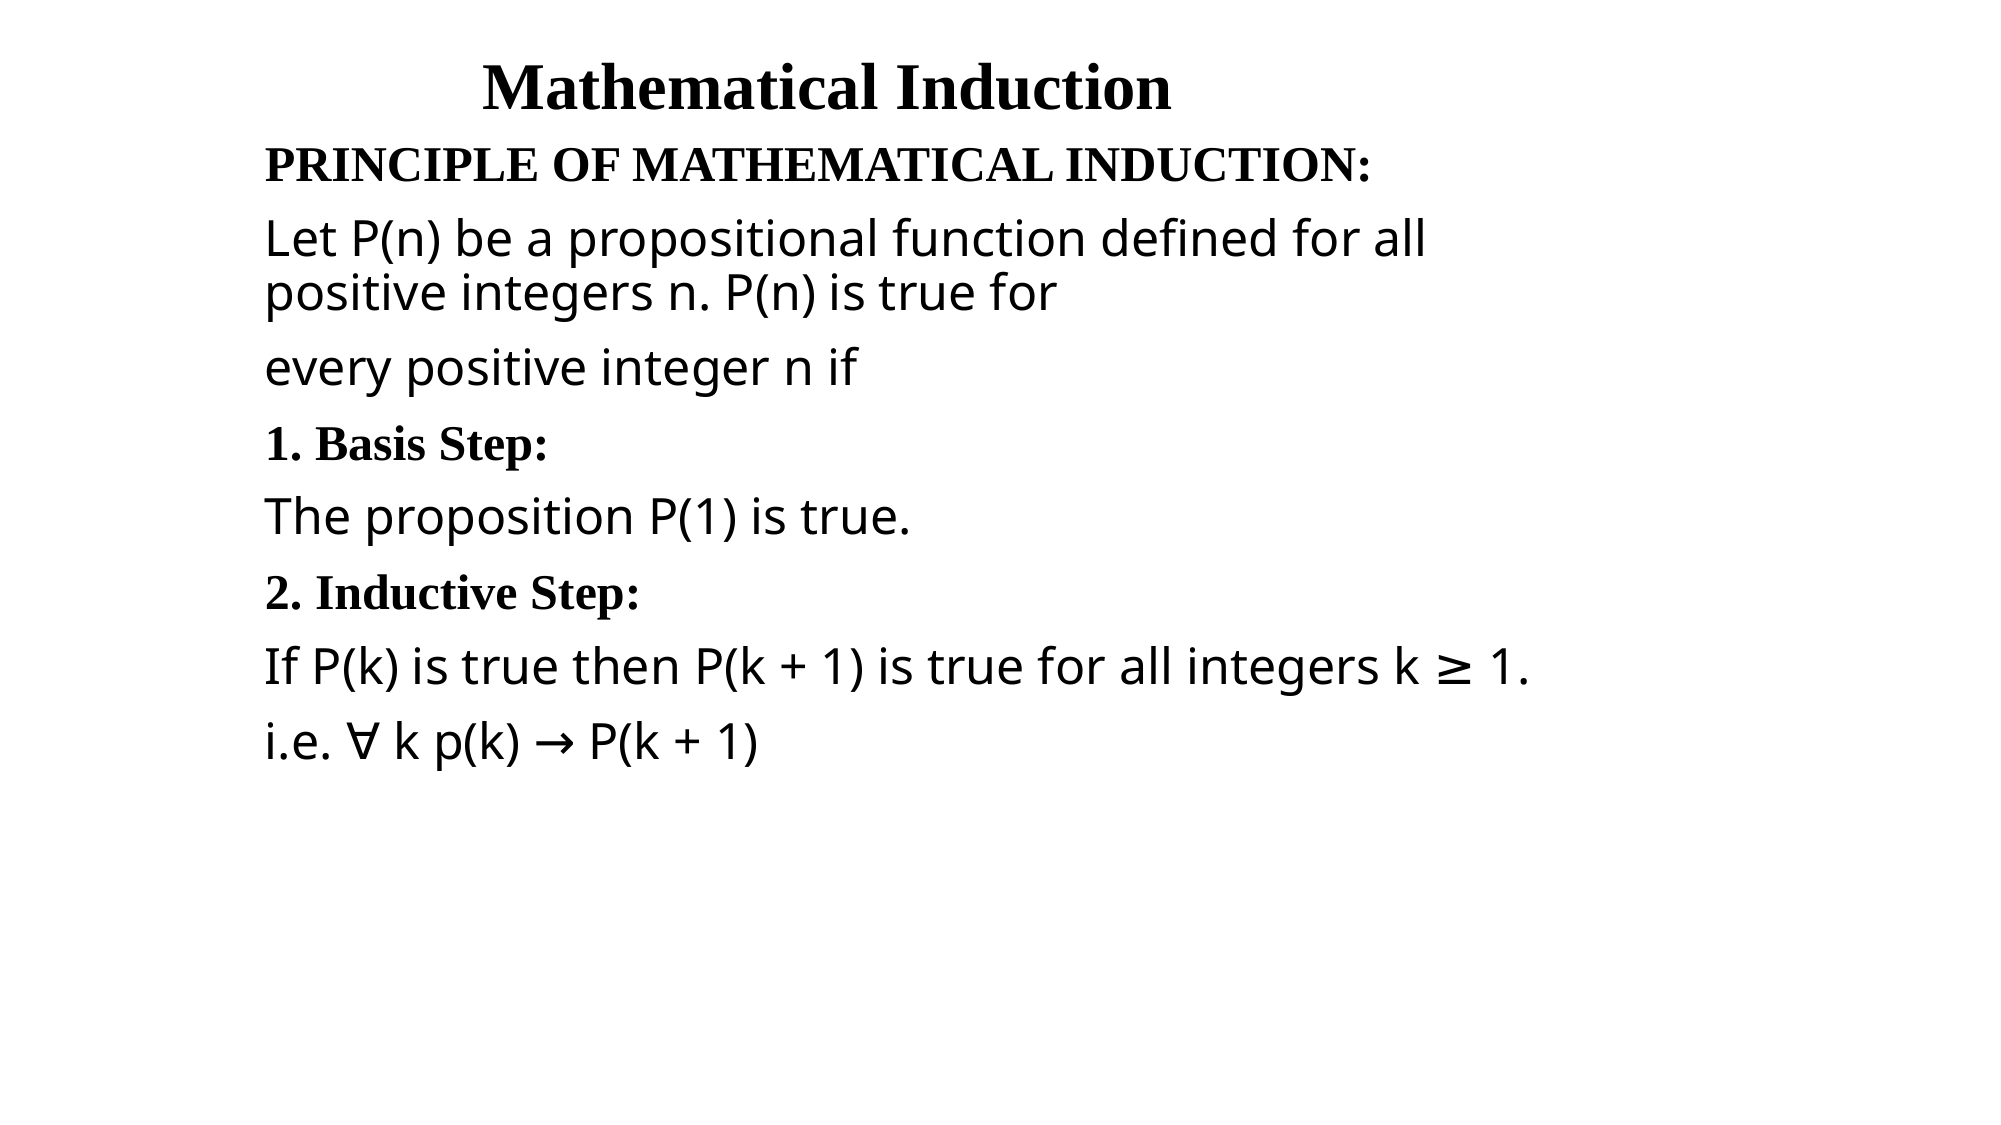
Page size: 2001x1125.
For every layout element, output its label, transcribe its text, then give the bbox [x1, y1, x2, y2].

subtitle PRINCIPLE OF MATHEMATICAL INDUCTION: Let P(n) be a propositional function defined for all positive integers n. P(n) is true for every positive integer n if 1. Basis Step: The proposition P(1) is true. 2. Inductive Step: If P(k) is true then P(k + 1) is true for all integers k ≥ 1. i.e. ∀ k p(k) → P(k + 1) [249, 131, 1579, 1109]
title Mathematical Induction [78, 0, 1579, 132]
